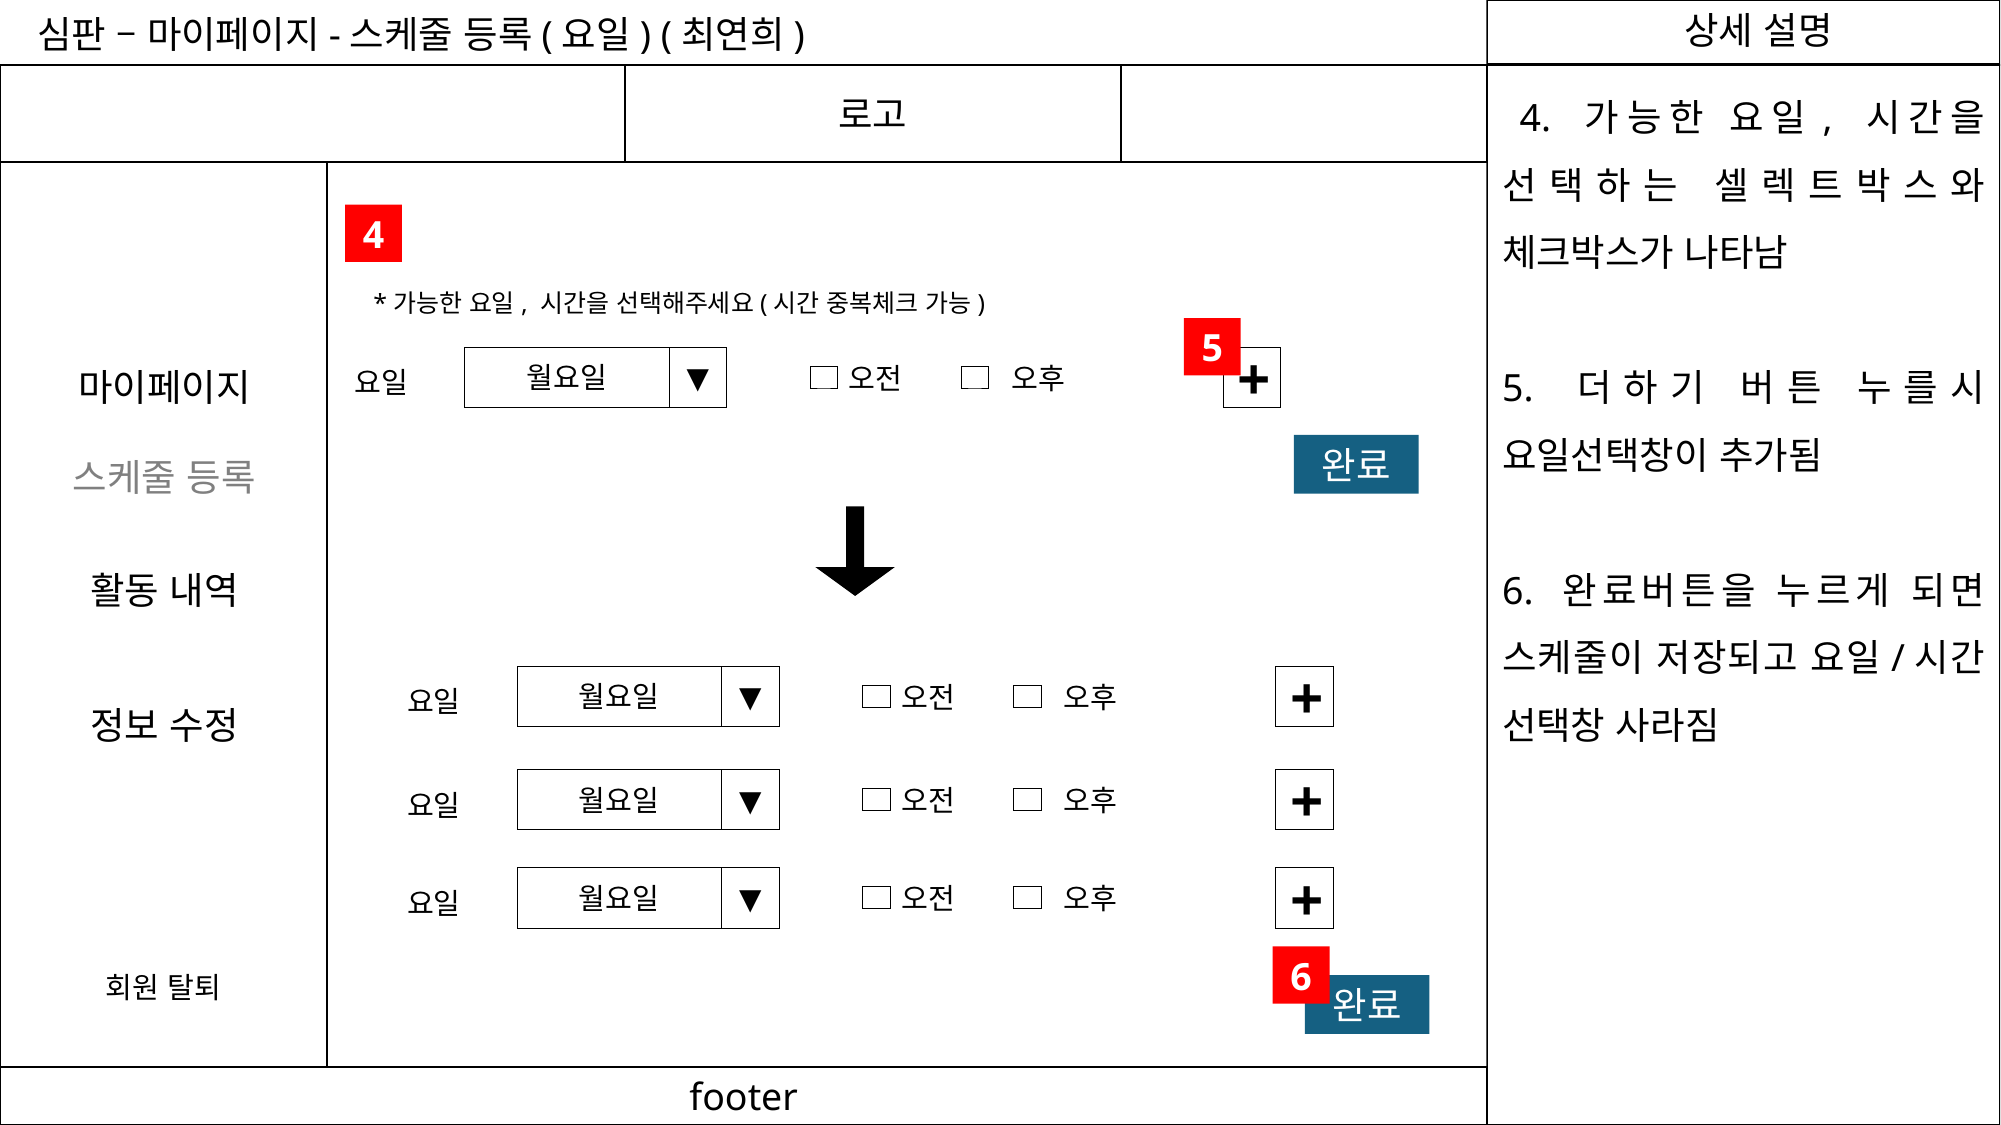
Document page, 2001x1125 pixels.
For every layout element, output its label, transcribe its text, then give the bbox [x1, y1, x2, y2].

text_box 회원 탈퇴 [90, 962, 288, 1012]
text_box 4. 가능한 요일, 시간을 선택하는 셀렉트박스와 체크박스가 나타남 5. 더하기 버튼 누를시 요일선택창이 추가됨 6. 완료버튼을 누르게 되면 스케줄이 저장되고 요일/시간 선택창 사라짐 [1487, 64, 2000, 754]
text_box [0, 164, 329, 1065]
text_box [339, 346, 1282, 409]
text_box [391, 866, 1334, 929]
text_box 완료 [1303, 973, 1431, 1036]
text_box 심판 – 마이페이지-스케줄 등록(요일) (최연희) [22, 4, 820, 63]
text_box footer [0, 1065, 1489, 1125]
text_box 완료 [1292, 433, 1420, 495]
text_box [391, 768, 1334, 831]
text_box 4 [344, 203, 403, 263]
text_box 6 [1271, 945, 1331, 1005]
text_box 마이페이지 스케줄 등록 활동 내역 정보 수정 [24, 311, 305, 822]
text_box *가능한 요일, 시간을 선택해주세요(시간 중복체크 가능) [358, 279, 1008, 325]
text_box [815, 506, 895, 596]
text_box 로고 [623, 63, 1122, 164]
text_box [391, 665, 1334, 728]
text_box [1122, 63, 1489, 164]
text_box [0, 63, 623, 164]
text_box 5 [1182, 317, 1242, 346]
